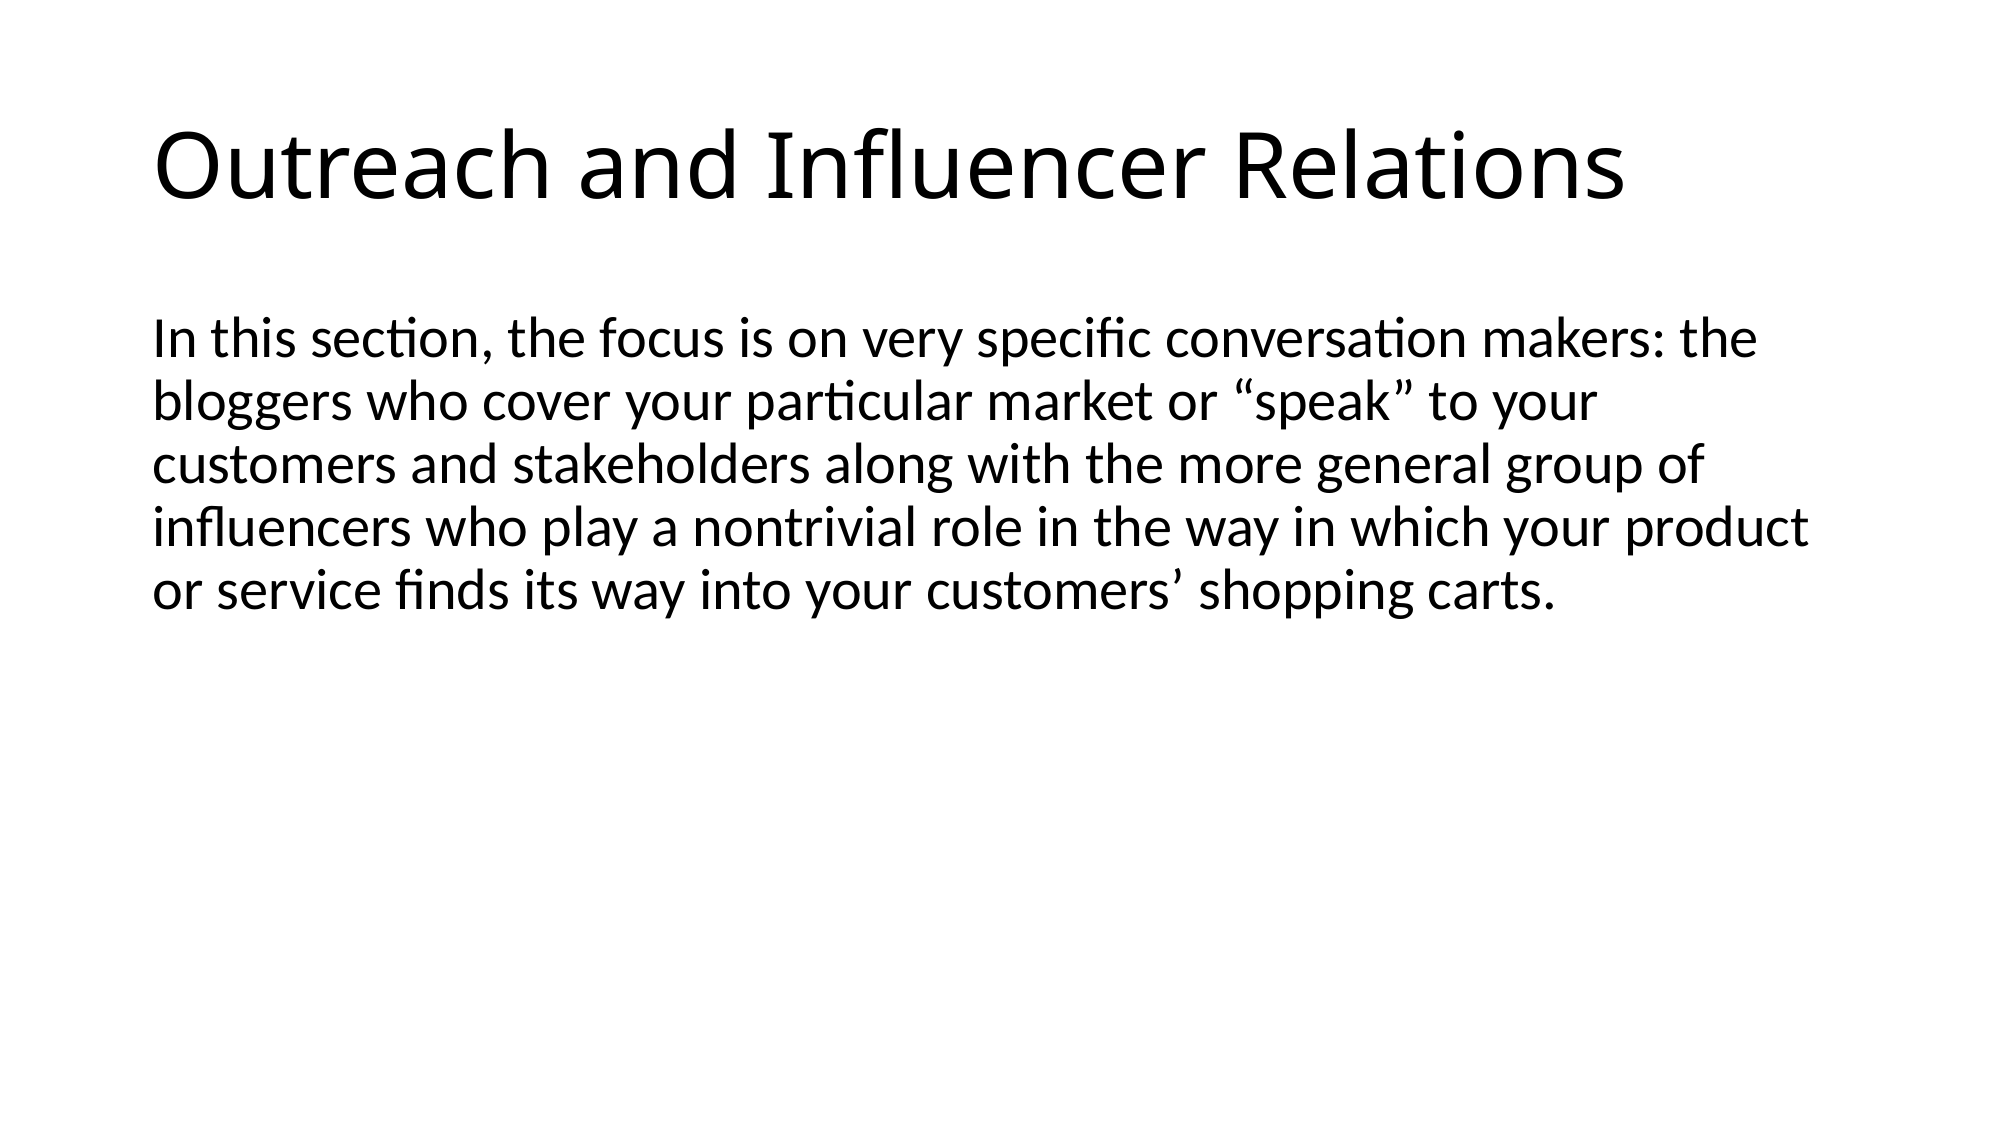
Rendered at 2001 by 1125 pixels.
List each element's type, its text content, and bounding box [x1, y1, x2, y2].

list In this section, the focus is on very specific conversation makers: the bloggers who cover your particular market or “speak” to your customers and stakeholders along with the more general group of influencers who play a nontrivial role in the way in which your product or service finds its way into your customers’ shopping carts. [137, 299, 1863, 1014]
title Outreach and Influencer Relations [137, 59, 1863, 278]
